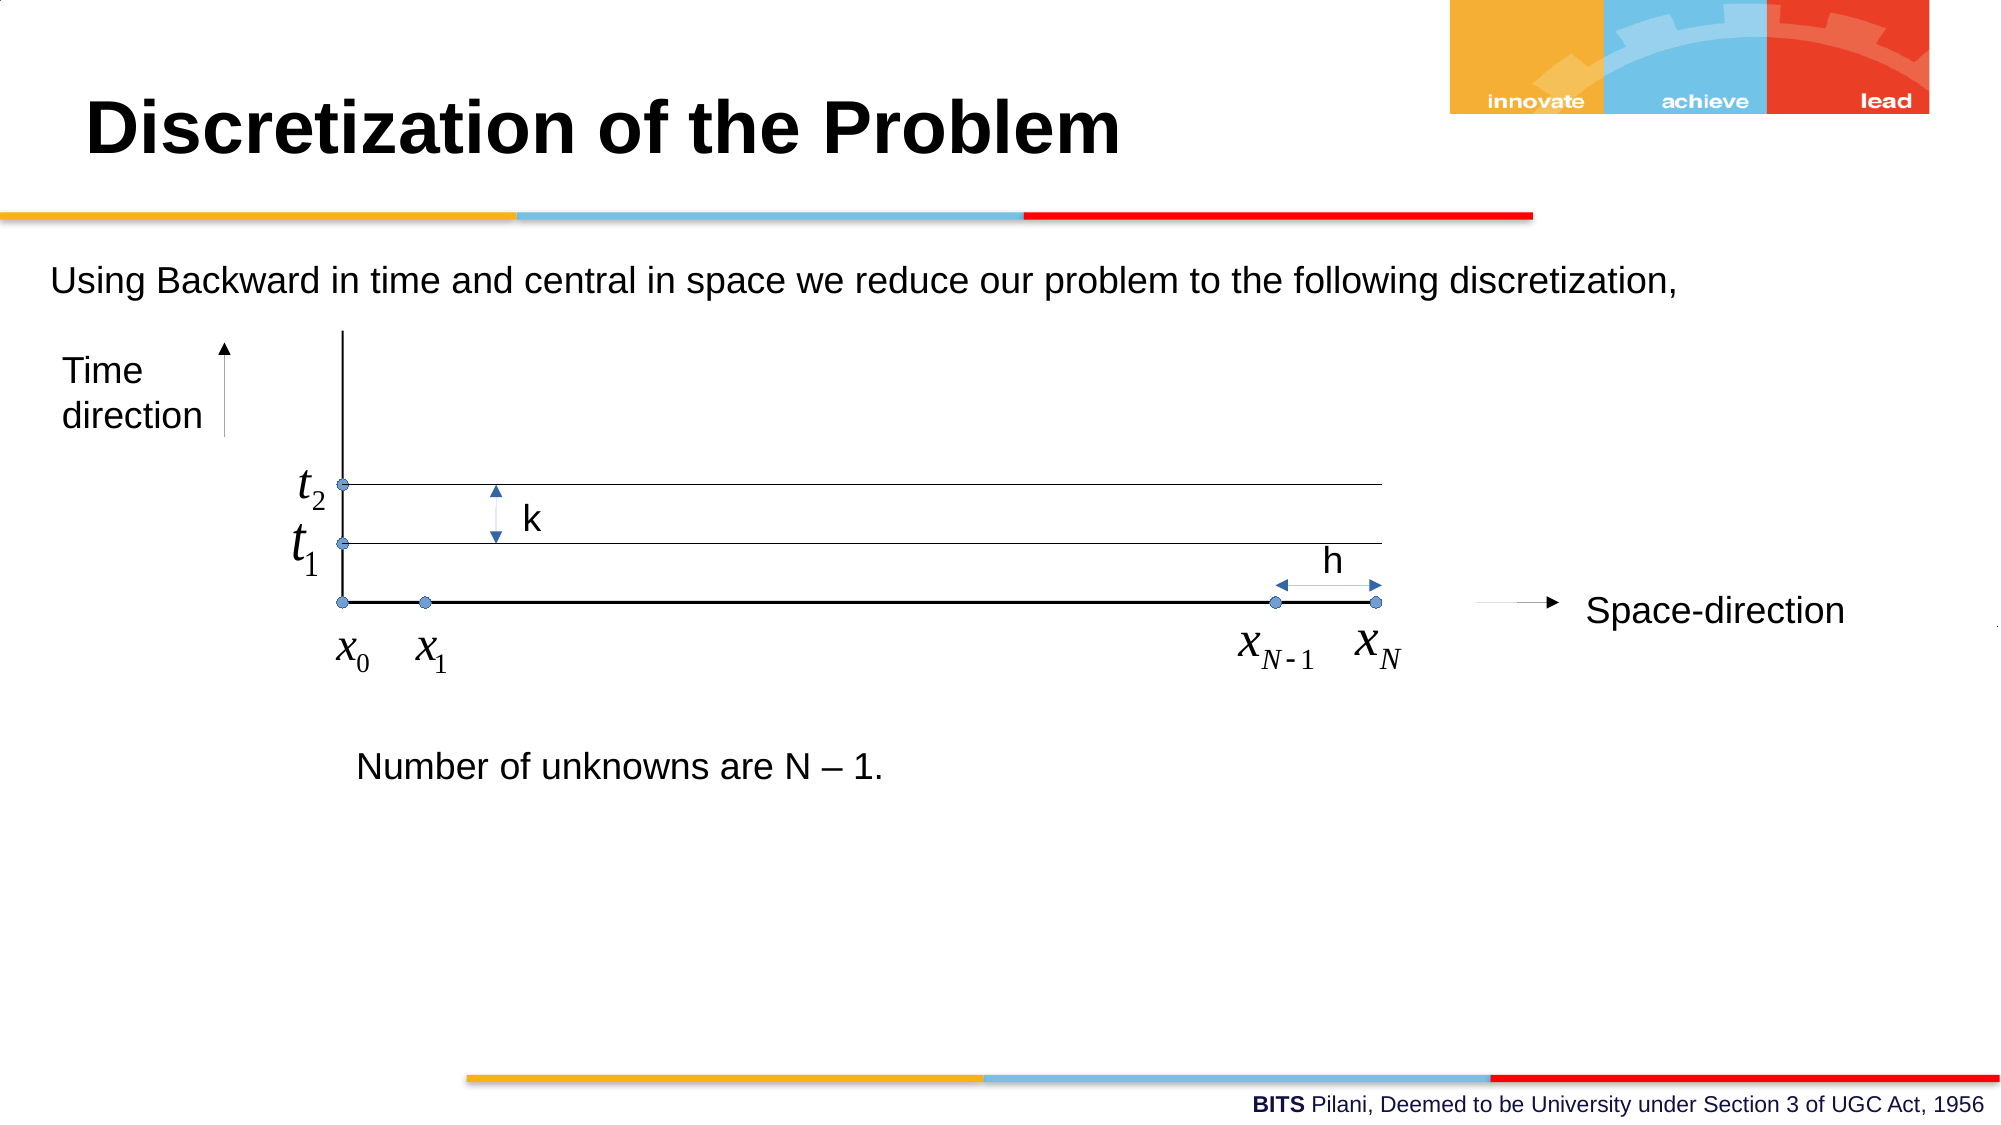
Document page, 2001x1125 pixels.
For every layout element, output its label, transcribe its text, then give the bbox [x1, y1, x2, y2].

text_box [1359, 579, 1382, 592]
picture [1449, 0, 1930, 114]
text_box [1269, 596, 1282, 604]
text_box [291, 448, 337, 524]
text_box [336, 537, 349, 550]
text_box Discretization of the Problem [70, 70, 1138, 170]
text_box Number of unknowns are N – 1. [330, 734, 910, 792]
text_box [419, 596, 432, 609]
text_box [405, 611, 455, 686]
text_box Using Backward in time and central in space we reduce our problem to the following discretization, [35, 248, 1694, 306]
text_box [336, 596, 349, 609]
text_box [1476, 596, 1560, 609]
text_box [327, 613, 379, 685]
text_box Space-direction [1570, 578, 1861, 636]
text_box Time direction [47, 338, 218, 437]
text_box [47, 50, 1063, 166]
text_box [489, 484, 503, 544]
text_box k [507, 486, 557, 544]
text_box h [1307, 528, 1359, 586]
text_box [341, 478, 349, 491]
text_box [218, 342, 231, 438]
text_box [1370, 596, 1382, 600]
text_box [1344, 602, 1412, 683]
text_box [1275, 579, 1307, 592]
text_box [285, 524, 325, 593]
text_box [1228, 605, 1322, 683]
